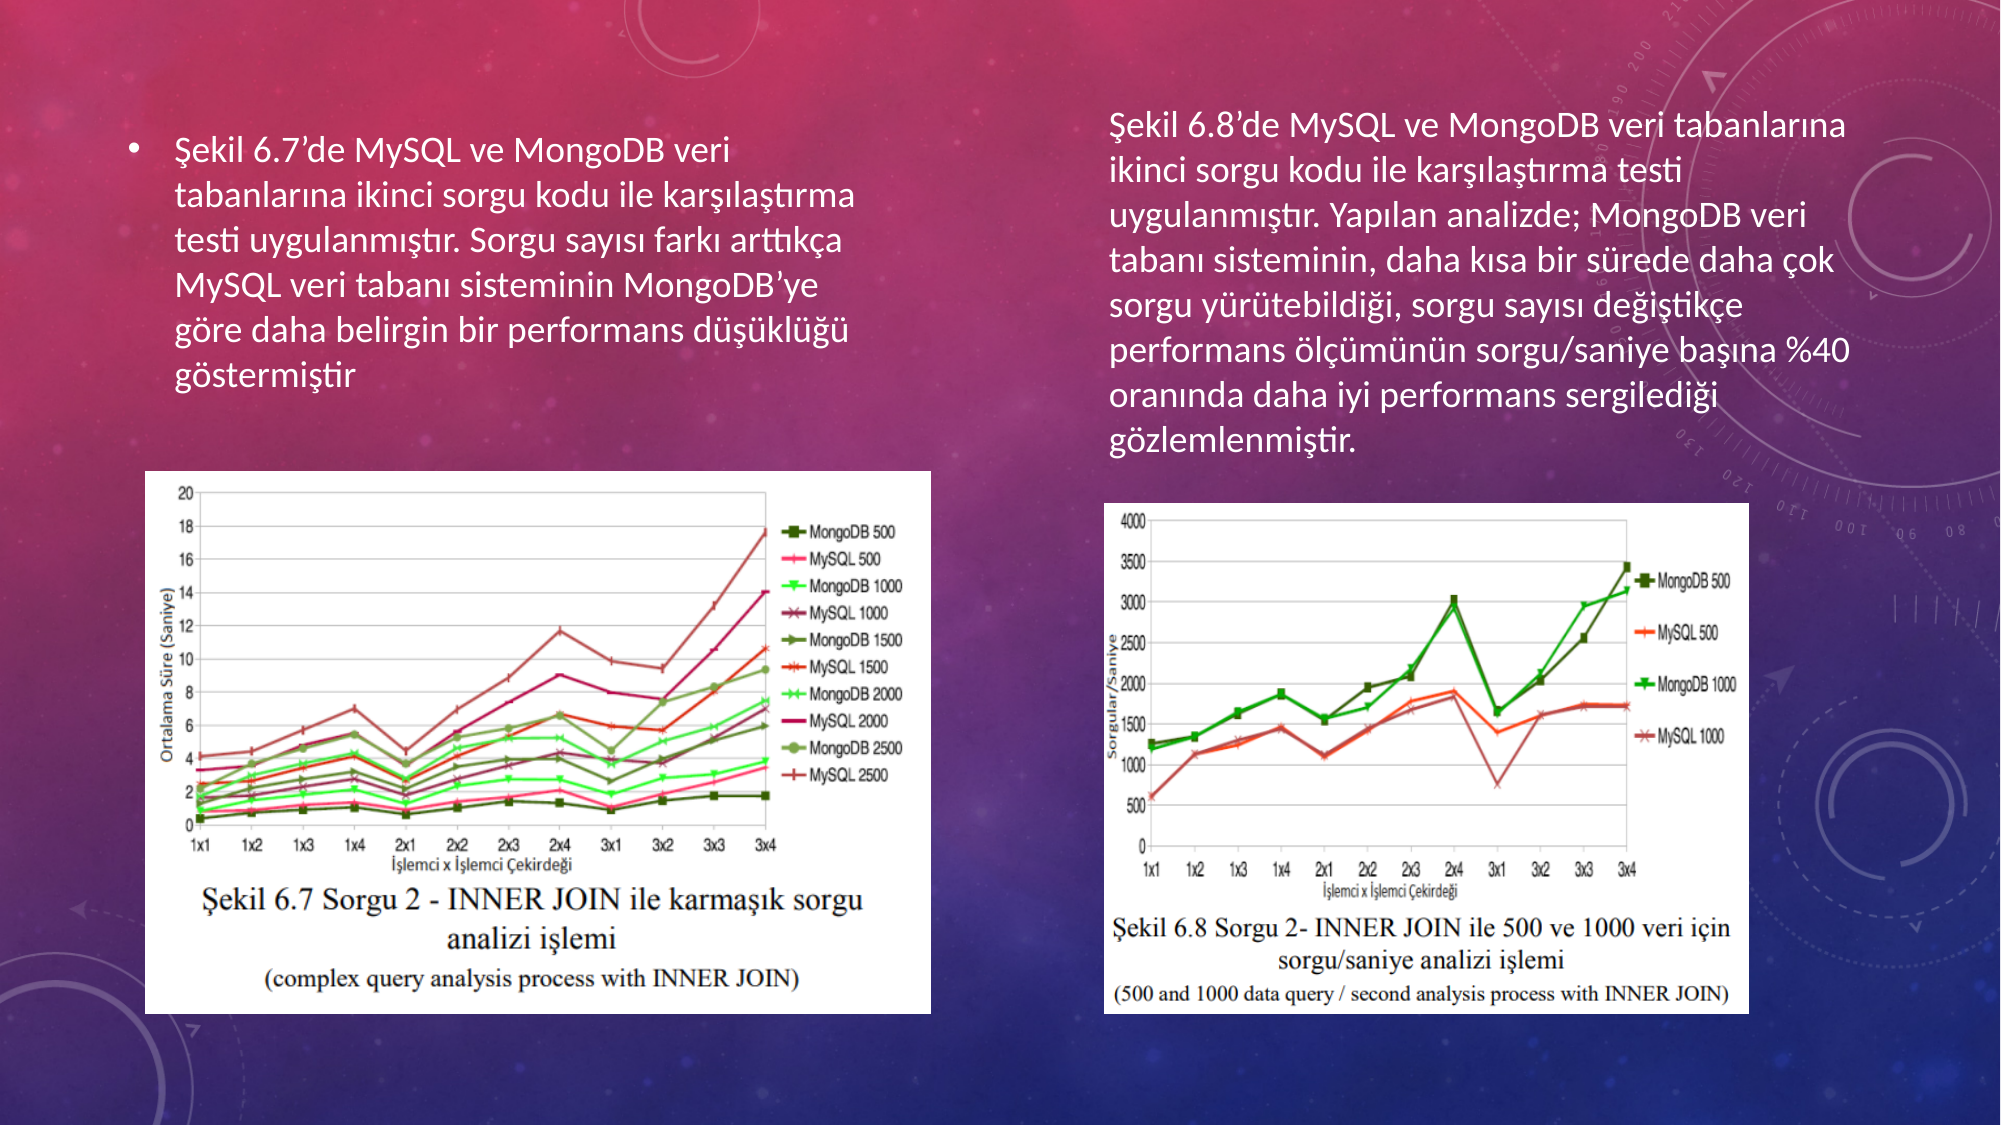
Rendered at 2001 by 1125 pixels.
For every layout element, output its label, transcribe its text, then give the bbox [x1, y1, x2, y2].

text_box Şekil 6.8’de MySQL ve MongoDB veri tabanlarına ikinci sorgu kodu ile karşılaştırma testi uygulanmıştır. Yapılan analizde; MongoDB veri tabanı sisteminin, daha kısa bir sürede daha çok sorgu yürütebildiği, sorgu sayısı değiştikçe performans ölçümünün sorgu/saniye başına %40 oranında daha iyi performans sergilediği gözlemlenmiştir. [1094, 92, 1906, 468]
picture [0, 0, 2001, 1125]
list Şekil 6.7’de MySQL ve MongoDB veri tabanlarına ikinci sorgu kodu ile karşılaştırma testi uygulanmıştır. Sorgu sayısı farkı arttıkça MySQL veri tabanı sisteminin MongoDB’ye göre daha belirgin bir performans düşüklüğü göstermiştir [112, 87, 900, 433]
